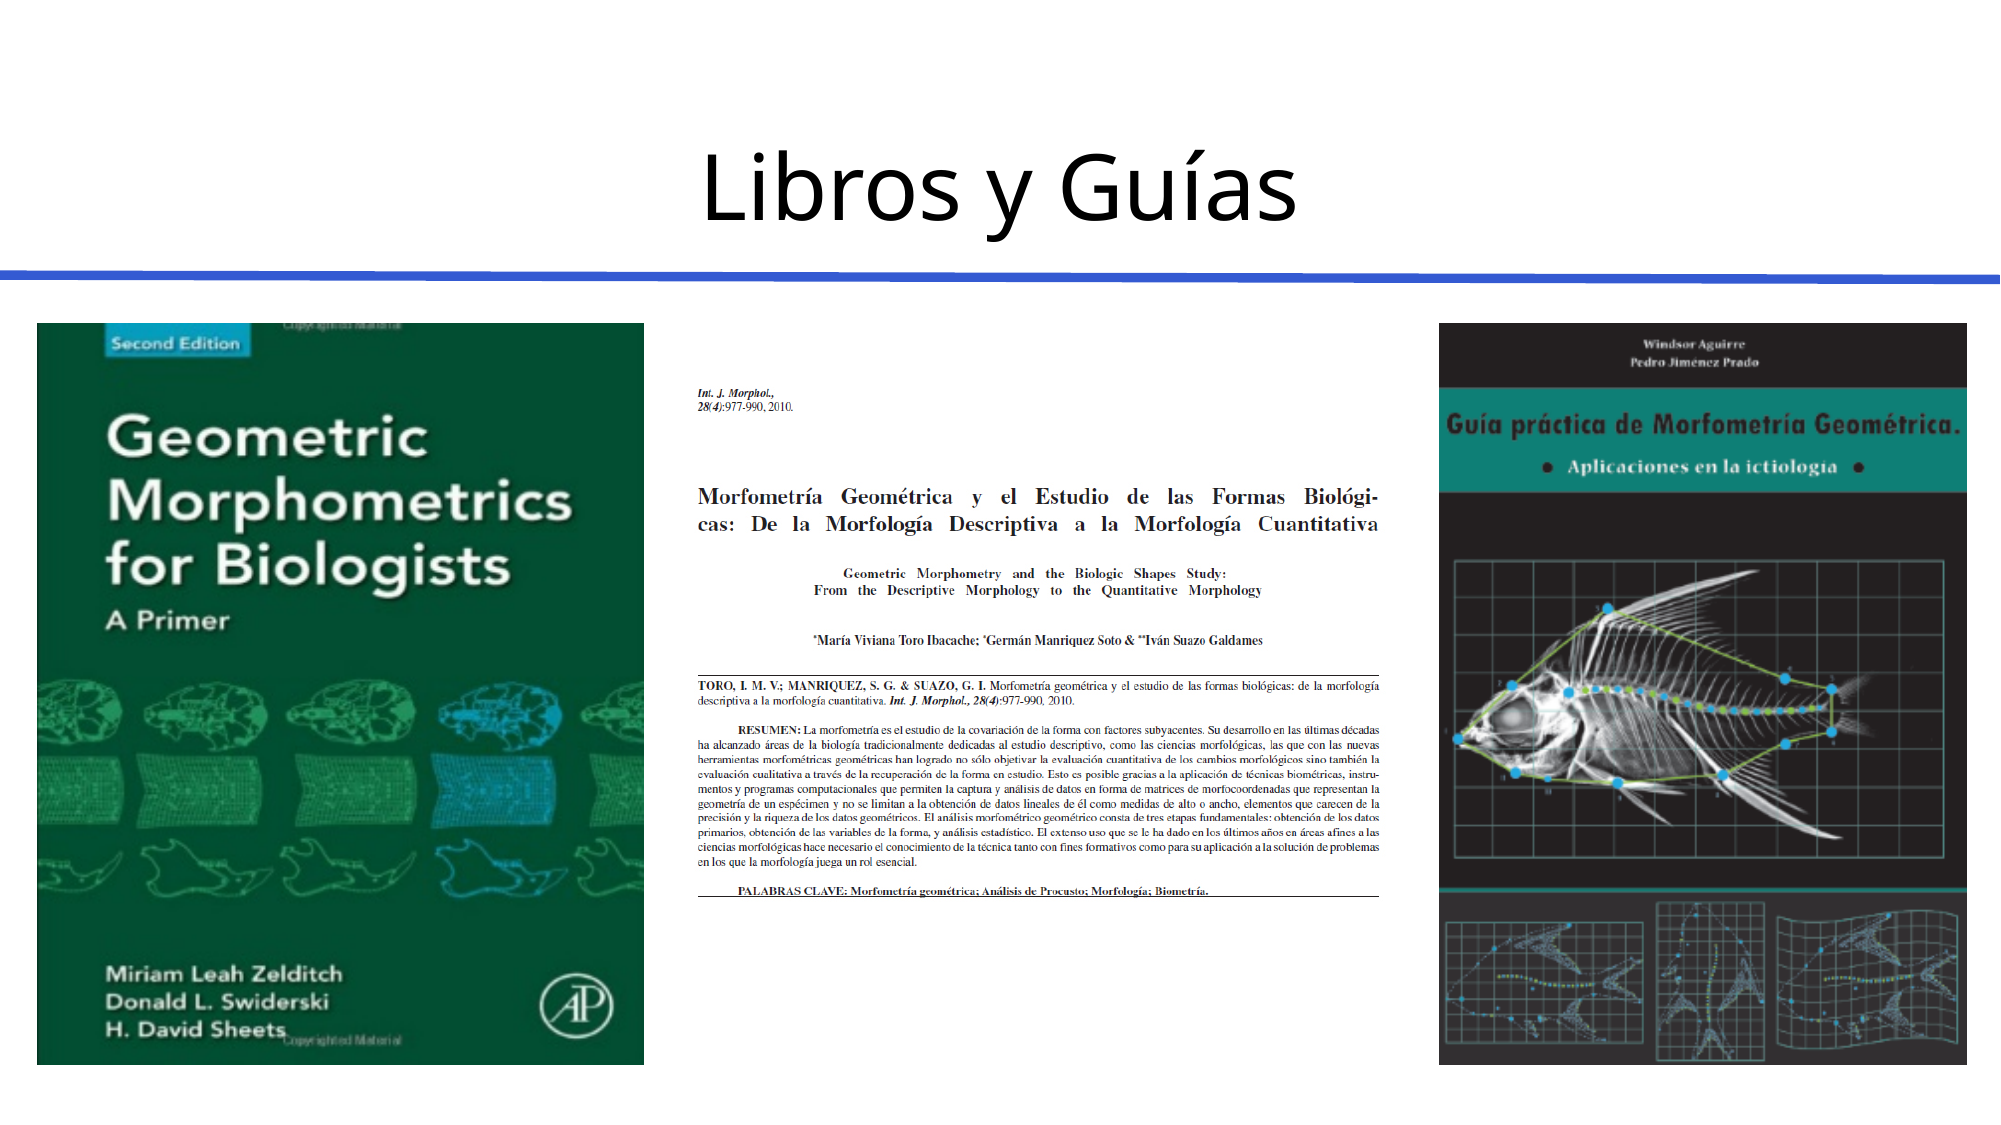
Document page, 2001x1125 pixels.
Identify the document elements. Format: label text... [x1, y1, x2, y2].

picture [217, 323, 224, 333]
picture [37, 323, 644, 1065]
picture [664, 378, 1398, 914]
picture [1439, 323, 1967, 1065]
title Libros y Guías [324, 107, 1675, 274]
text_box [0, 275, 2000, 280]
